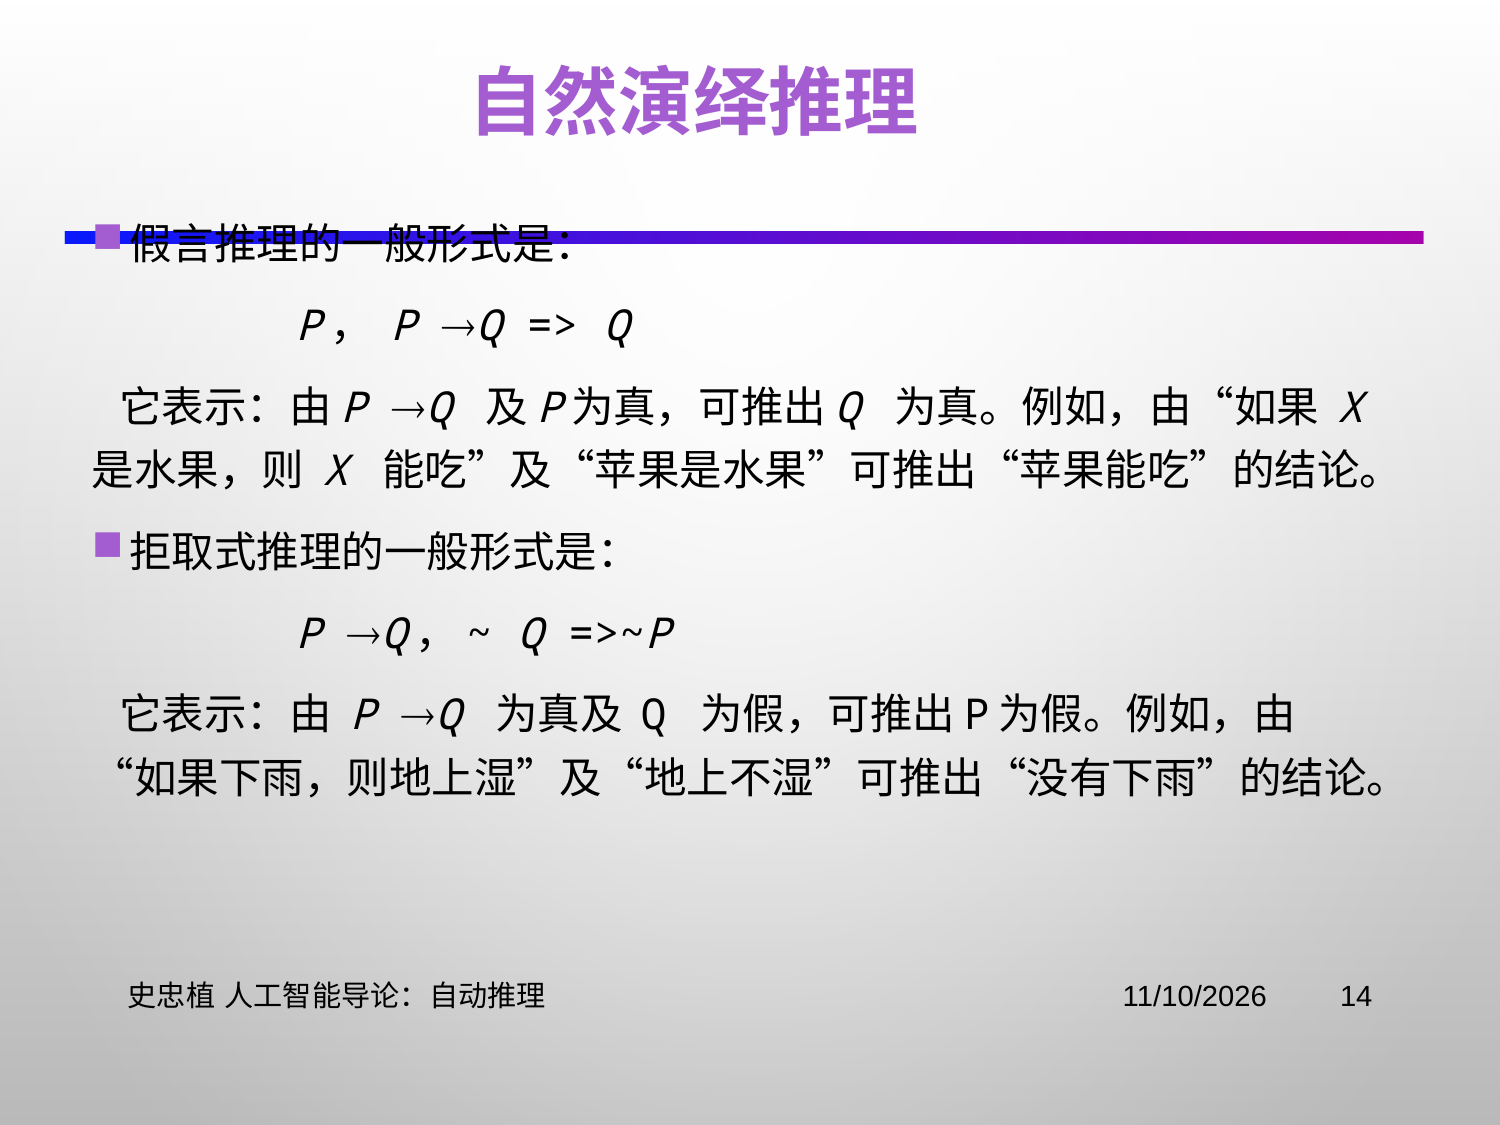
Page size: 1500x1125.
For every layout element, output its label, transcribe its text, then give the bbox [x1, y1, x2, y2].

title 自然演绎推理 [112, 42, 1275, 168]
picture [0, 0, 1500, 1125]
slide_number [944, 965, 1283, 1025]
footer 史忠植 人工智能导论：自动推理 [112, 965, 934, 1025]
list 假言推理的一般形式是： P， P Q => Q 它表示：由P Q 及P为真，可推出Q 为真。例如，由“如果 x 是水果，则 x 能吃”及“苹果是水果”可推出“苹果能吃”的结论。 拒取式推理的一般形式是： P Q，~ Q =>~P 它表示：由 P Q 为真及 Q 为假，可推出P为假。例如，由“如果下雨，则地上湿”及“地上不湿”可推出“没有下雨”的结论。 [76, 196, 1388, 934]
slide_number 14 [1293, 965, 1388, 1025]
